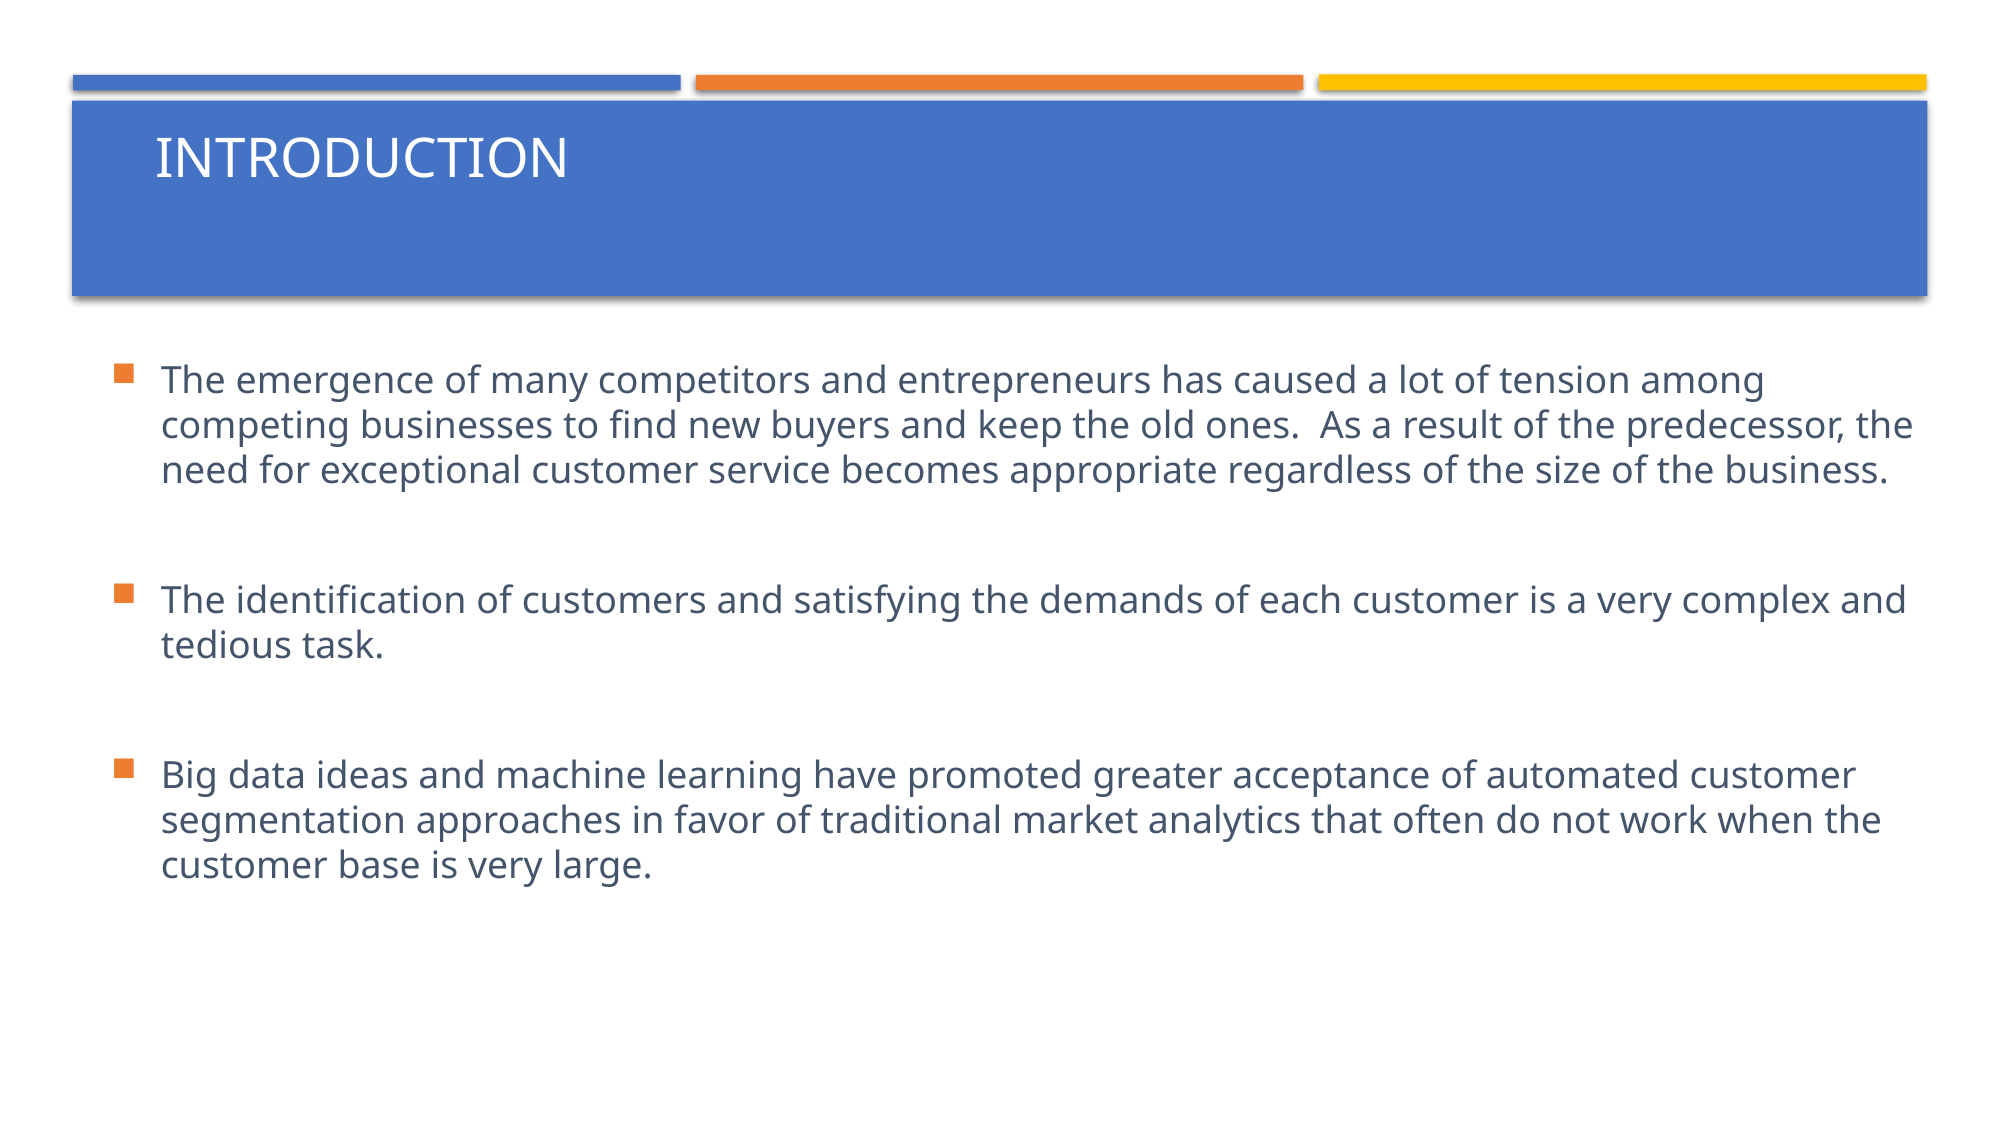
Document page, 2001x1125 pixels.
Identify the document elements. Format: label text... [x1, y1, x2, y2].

list The emergence of many competitors and entrepreneurs has caused a lot of tension among competing businesses to find new buyers and keep the old ones. As a result of the predecessor, the need for exceptional customer service becomes appropriate regardless of the size of the business. The identification of customers and satisfying the demands of each customer is a very complex and tedious task. Big data ideas and machine learning have promoted greater acceptance of automated customer segmentation approaches in favor of traditional market analytics that often do not work when the customer base is very large. [95, 338, 1940, 1105]
title Introduction [140, 115, 1851, 262]
